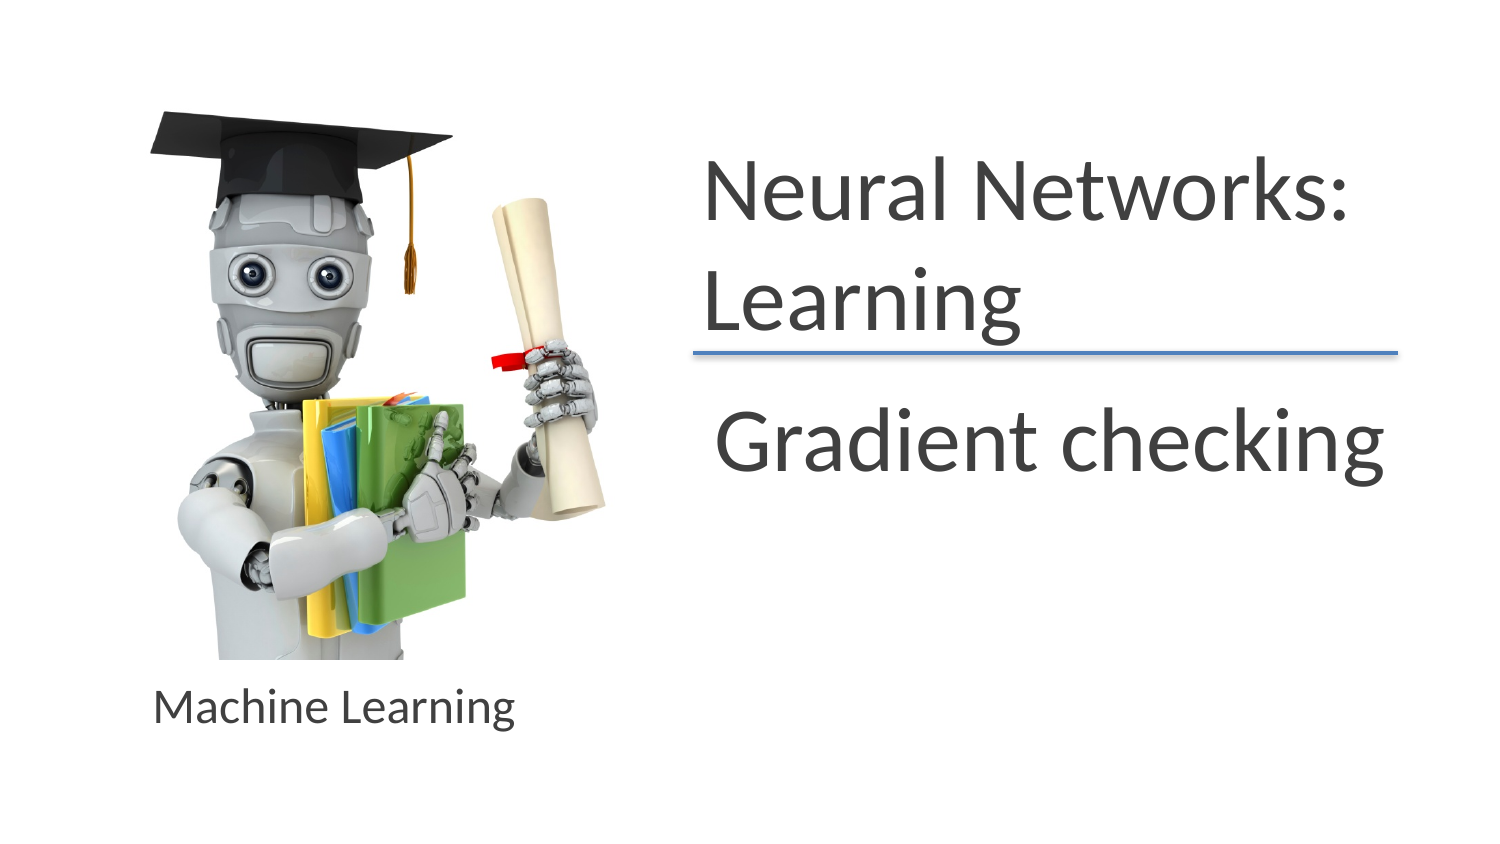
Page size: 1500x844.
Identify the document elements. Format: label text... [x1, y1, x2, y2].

title Gradient checking [699, 296, 1411, 572]
text_box Neural Networks: Learning [687, 121, 1411, 357]
picture [112, 59, 638, 660]
text_box Machine Learning [137, 669, 613, 772]
